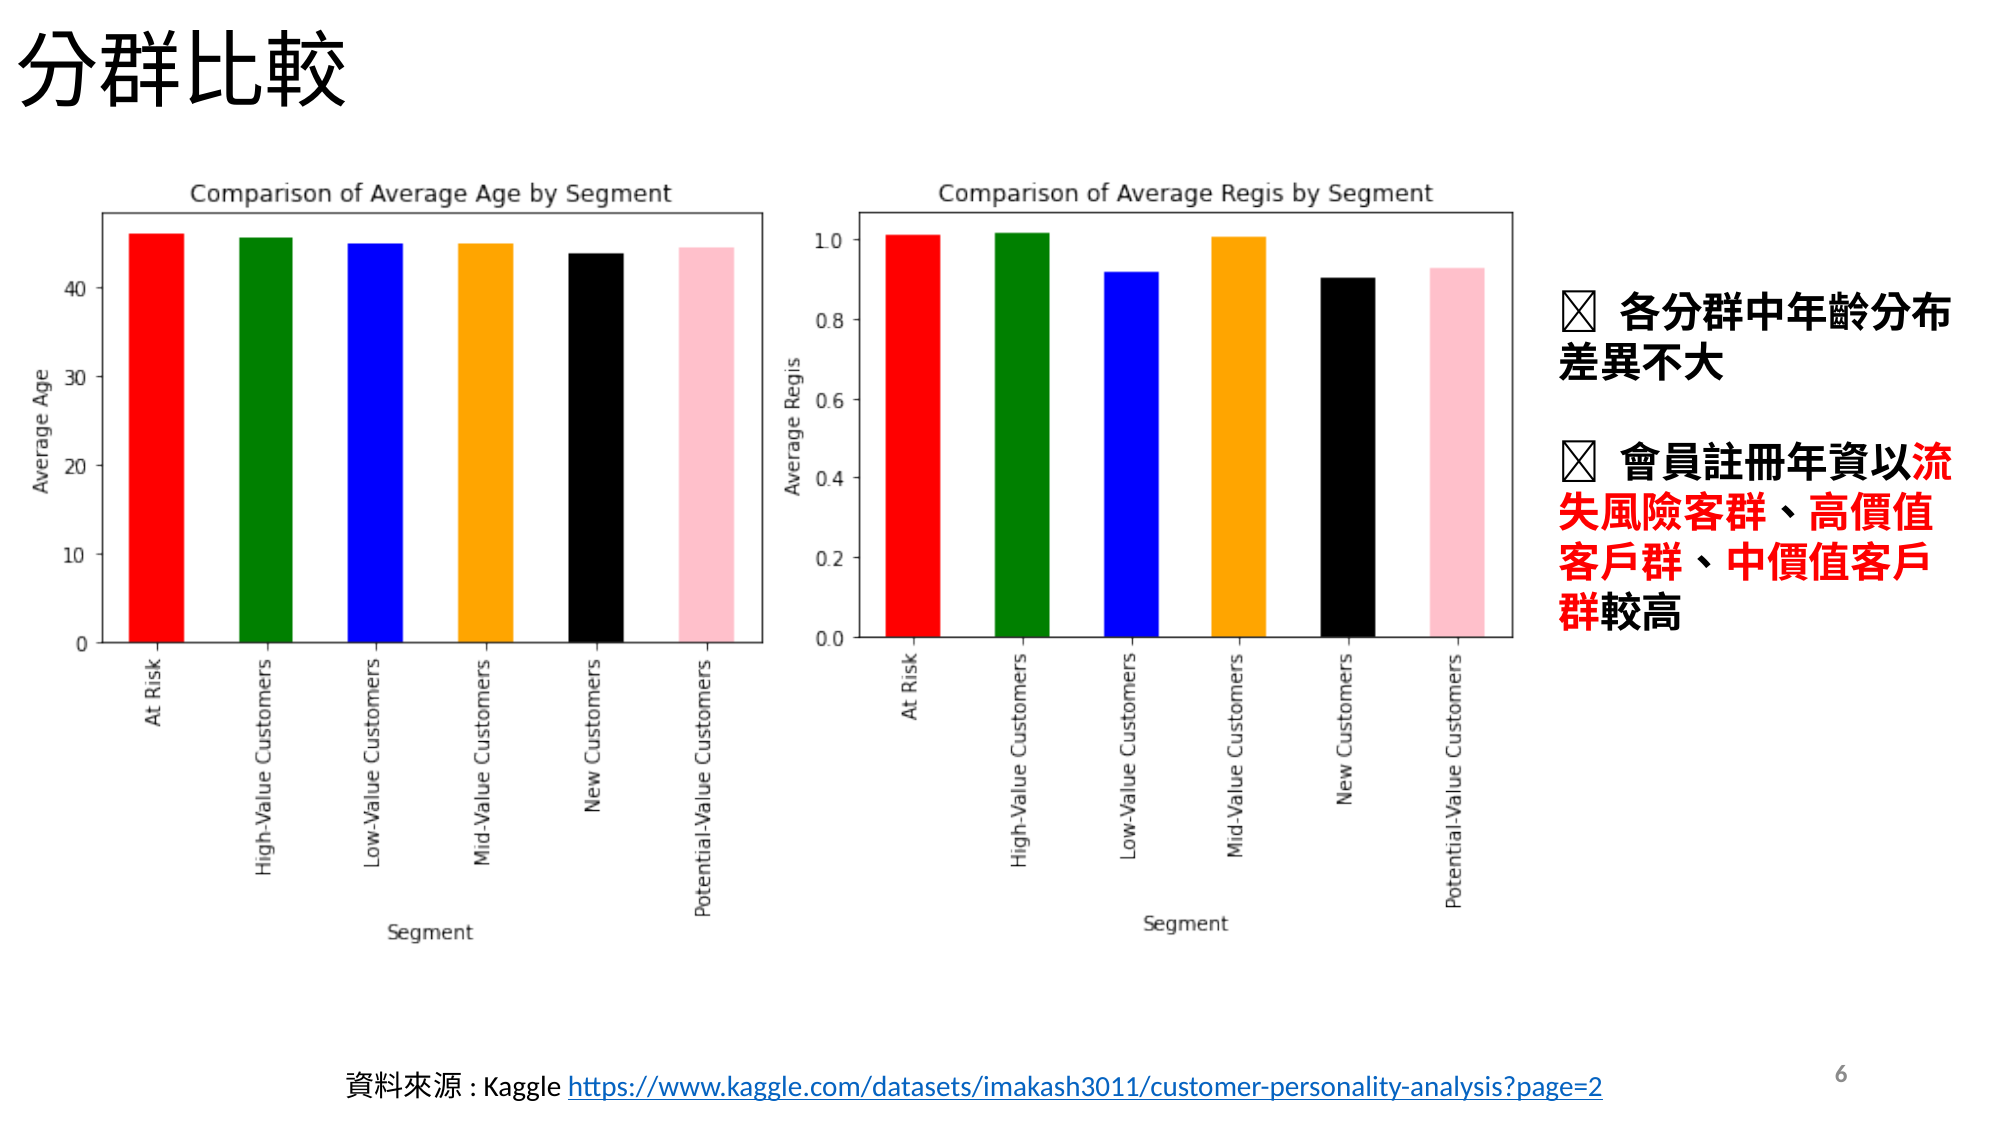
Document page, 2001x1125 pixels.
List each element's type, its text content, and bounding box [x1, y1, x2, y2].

text_box 分群比較 [0, 0, 1725, 183]
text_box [21, 169, 774, 956]
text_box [773, 169, 1526, 947]
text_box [1543, 278, 1979, 646]
text_box 資料來源: Kaggle https://www.kaggle.com/datasets/imakash3011/customer-personality-analysis?page=2 [330, 1060, 1704, 1125]
slide_number 6 [1412, 1042, 1863, 1103]
